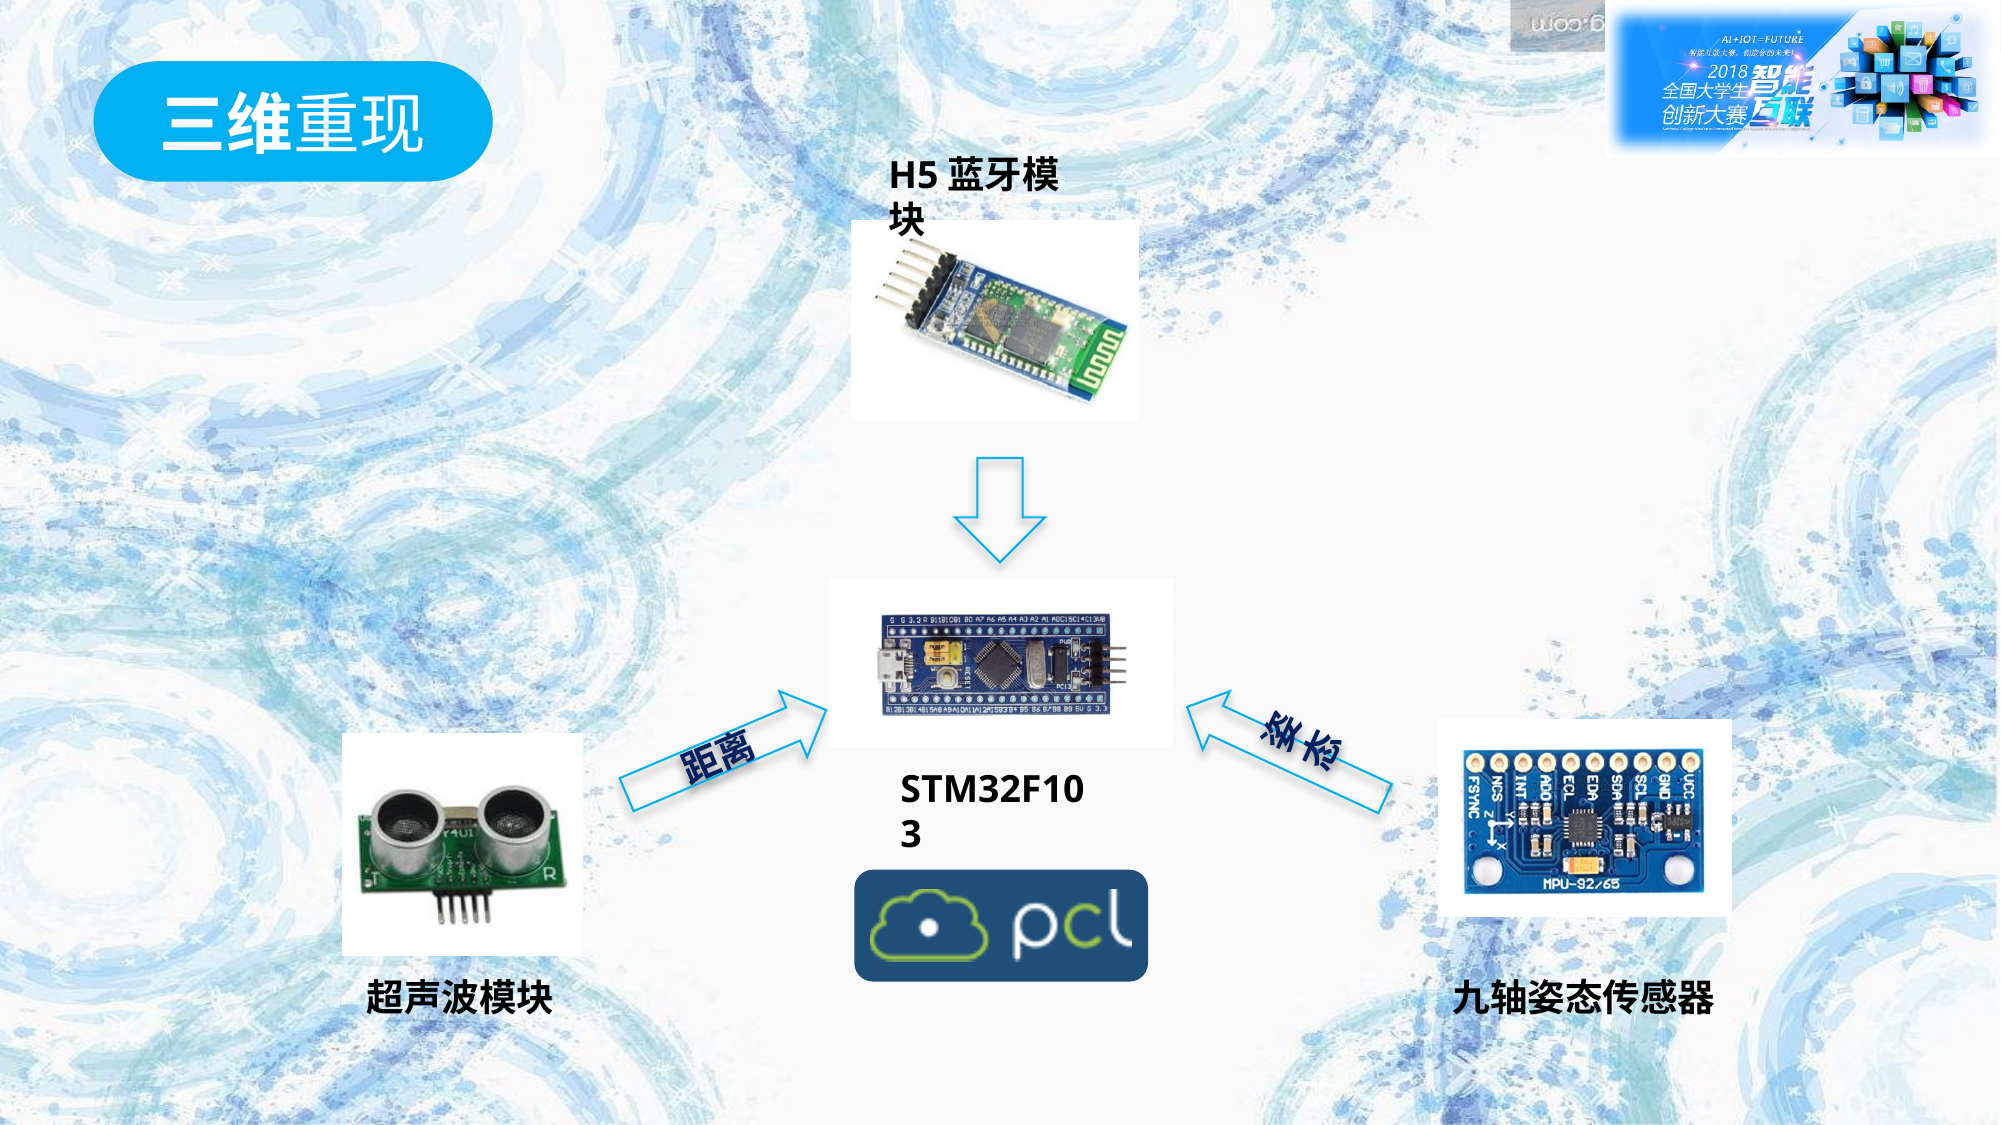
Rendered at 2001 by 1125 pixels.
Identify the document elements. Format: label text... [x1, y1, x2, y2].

picture [0, 0, 2001, 1125]
text_box 距离 [618, 689, 828, 813]
text_box [952, 456, 1048, 564]
text_box 超声波模块 [352, 966, 579, 1027]
text_box STM32F103 [885, 757, 1115, 862]
text_box 九轴姿态传感器 [1438, 966, 1732, 1027]
text_box H5蓝牙模块 [873, 143, 1112, 220]
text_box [854, 869, 1149, 982]
text_box 姿态 [1185, 689, 1394, 815]
text_box 三维重现 [93, 61, 493, 182]
